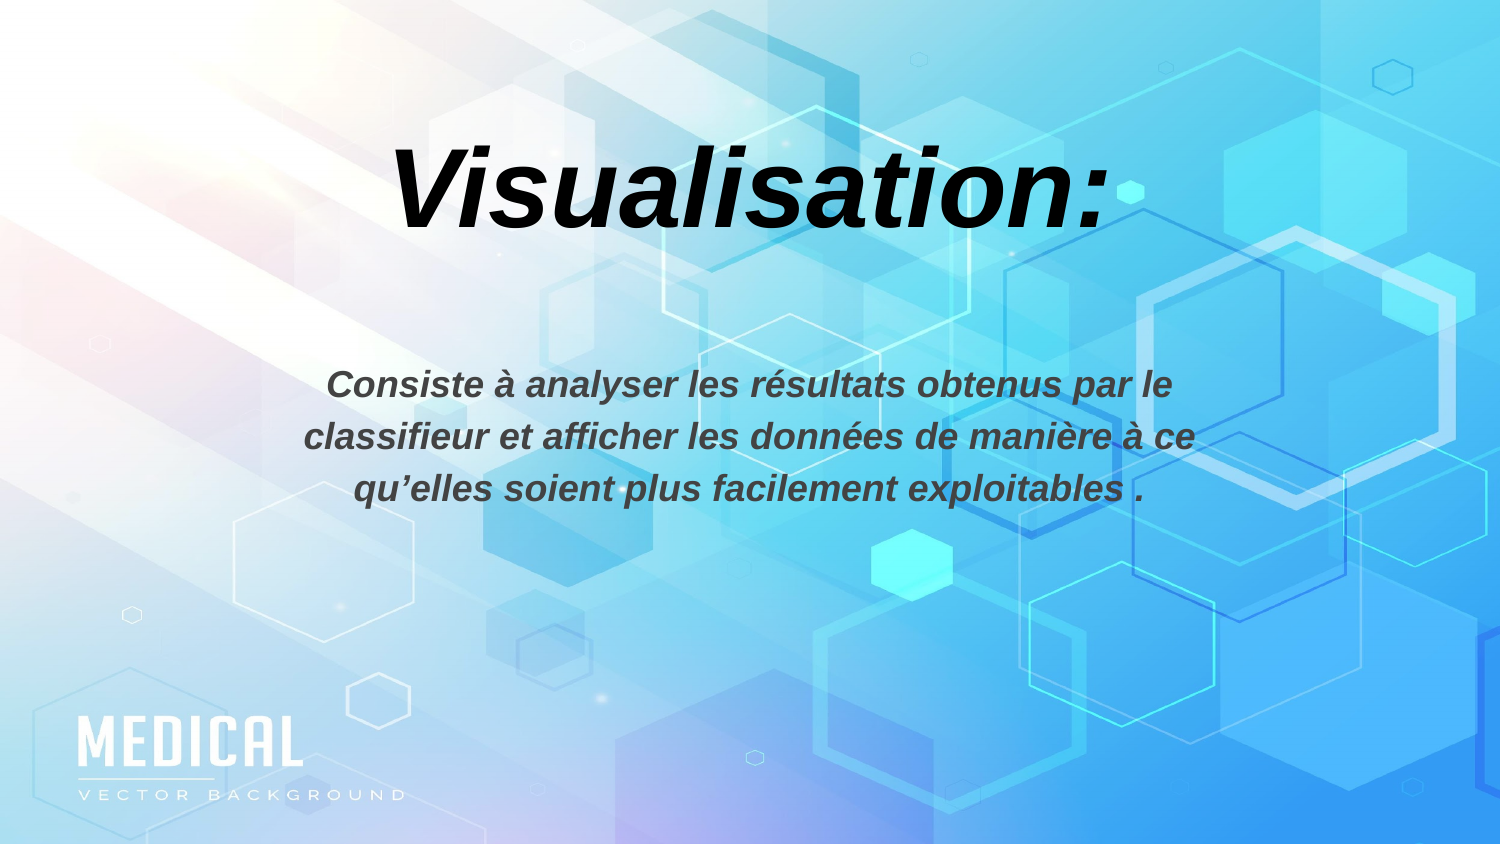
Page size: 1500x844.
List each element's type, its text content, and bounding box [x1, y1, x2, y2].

text_box Visualisation: [319, 99, 1181, 251]
text_box Consiste à analyser les résultats obtenus par le classifieur et afficher les données de manière à ce qu’elles soient plus facilement exploitables . [287, 338, 1213, 715]
